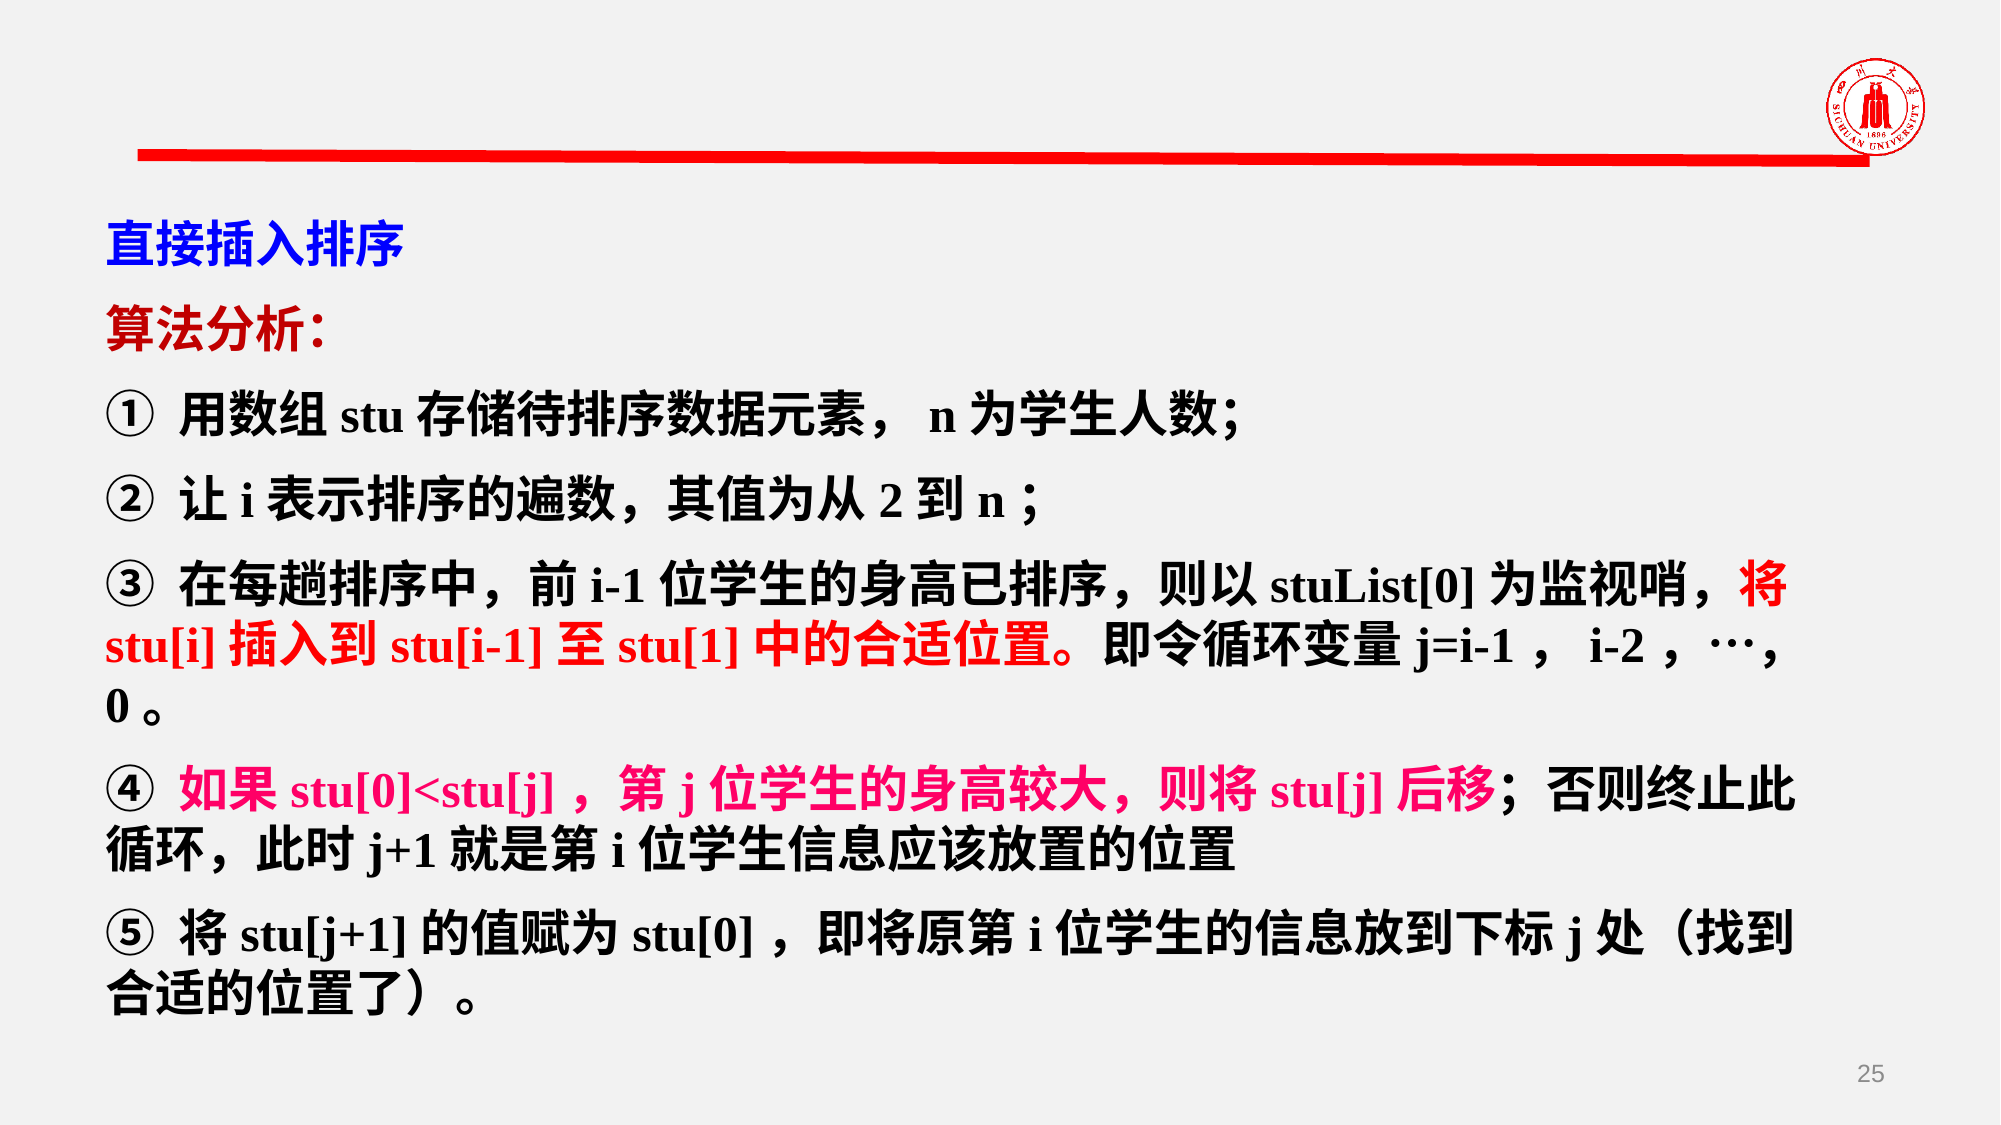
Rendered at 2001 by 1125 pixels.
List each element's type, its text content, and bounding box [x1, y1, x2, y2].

slide_number 25 [1433, 1042, 1900, 1103]
picture [1826, 57, 1925, 156]
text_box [137, 154, 1870, 162]
text_box 直接插入排序 算法分析： ① 用数组stu存储待排序数据元素，n为学生人数； ② 让i表示排序的遍数，其值为从2到n； ③ 在每趟排序中，前i-1位学生的身高已排序，则以stuList[0]为监视哨，将stu[i]插入到stu[i-1]至stu[1]中的合适位置。即令循环变量j=i-1，i-2，…，0。 ④ 如果stu[0]<stu[j]，第j位学生的身高较大，则将stu[j]后移；否则终止此循环，此时j+1就是第i位学生信息应该放置的位置 ⑤ 将stu[j+1]的值赋为stu[0]，即将原第i位学生的信息放到下标j处（找到合适的位置了）。 [90, 204, 1851, 1030]
